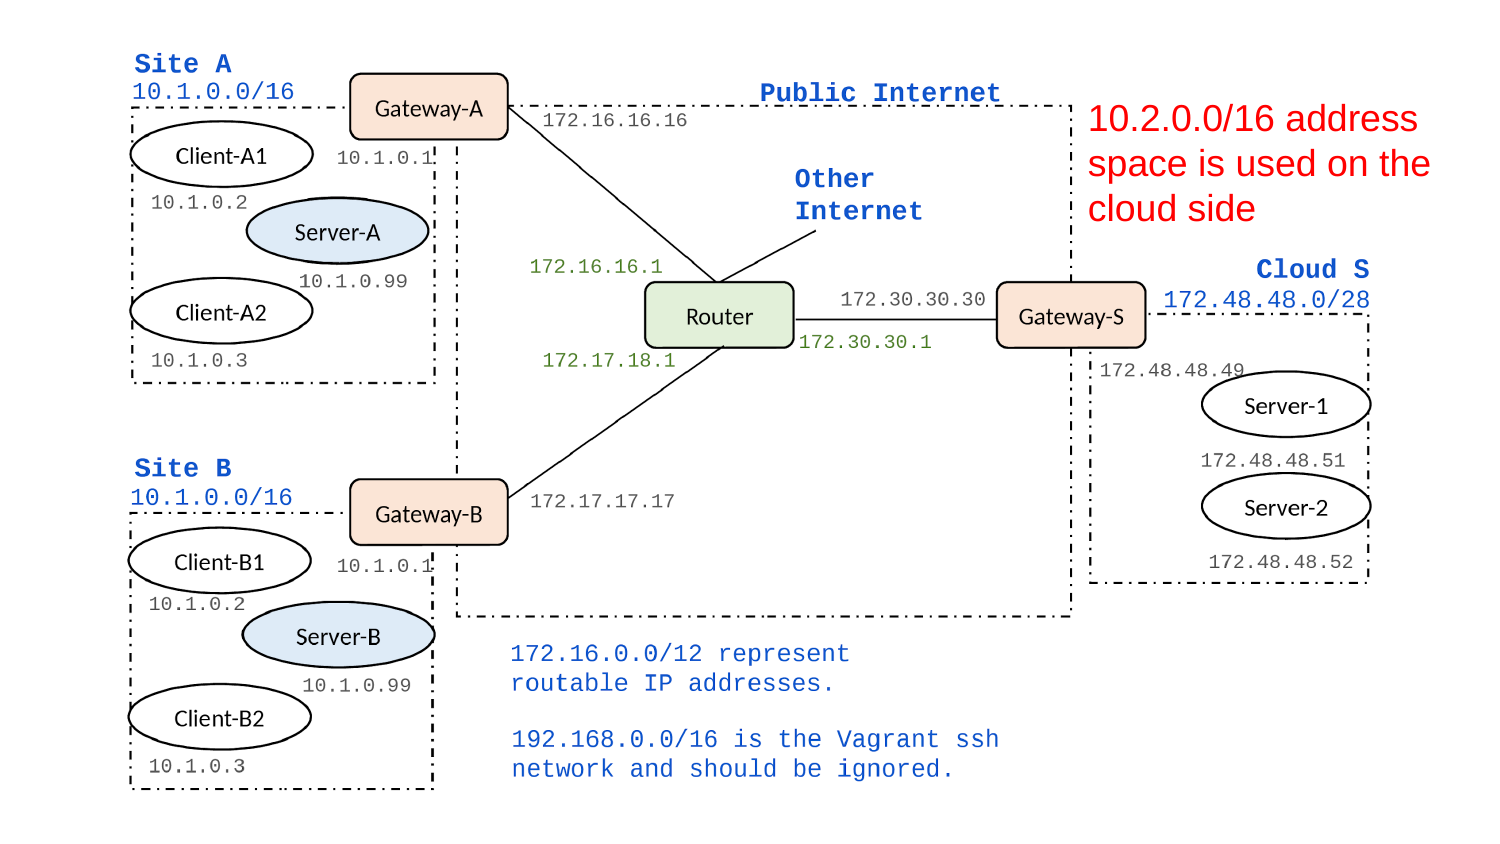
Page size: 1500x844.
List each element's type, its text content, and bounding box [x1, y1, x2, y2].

text_box 10.2.0.0/16 address space is used on the cloud side [1388, 78, 1475, 239]
picture [115, 40, 1385, 804]
